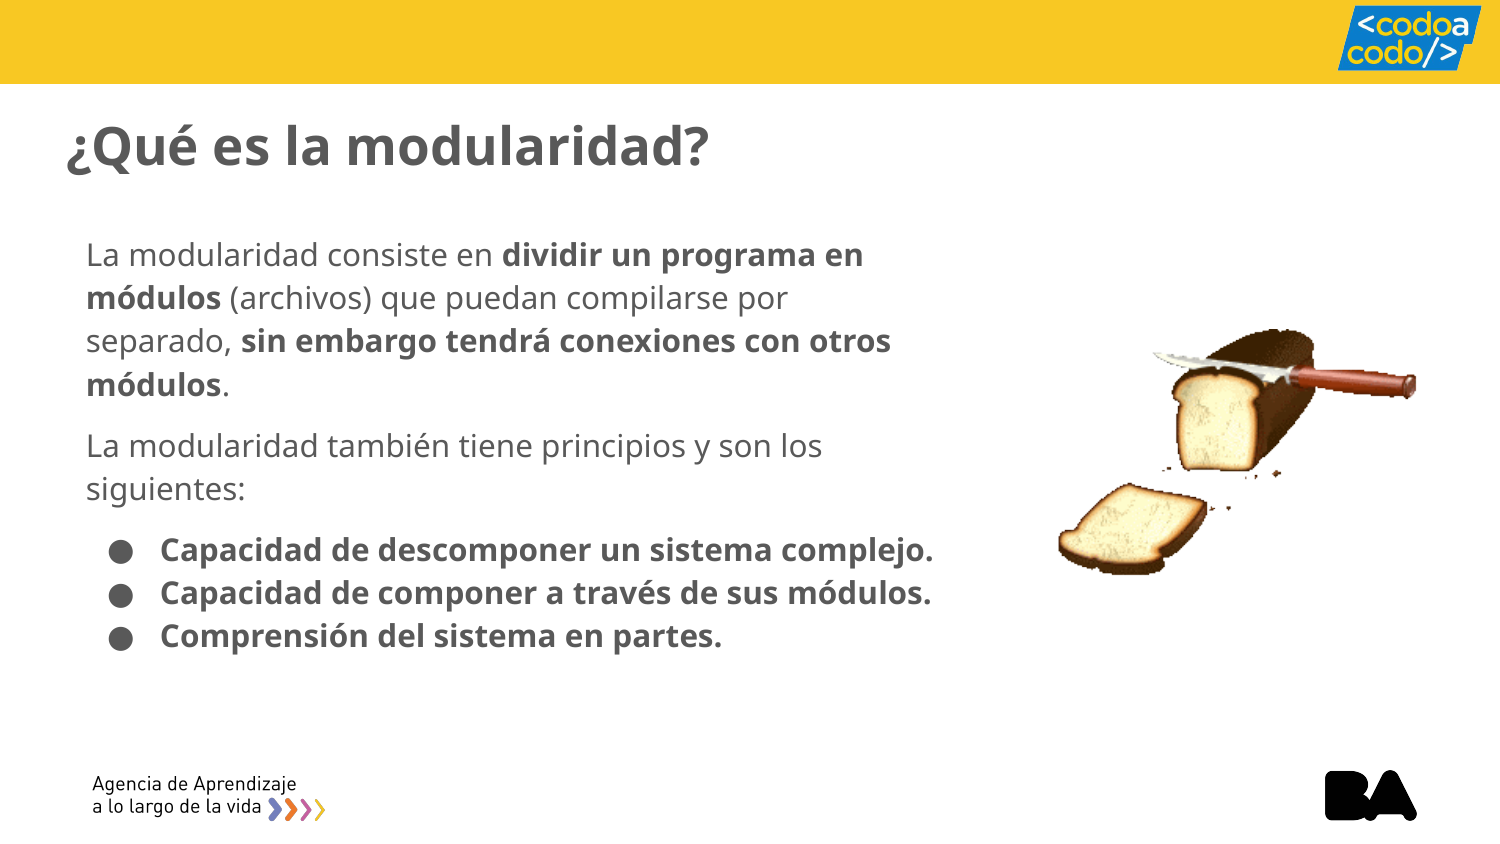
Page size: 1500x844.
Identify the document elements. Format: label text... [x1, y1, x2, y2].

list La modularidad consiste en dividir un programa en módulos (archivos) que puedan compilarse por separado, sin embargo tendrá conexiones con otros módulos. La modularidad también tiene principios y son los siguientes: Capacidad de descomponer un sistema complejo. Capacidad de componer a través de sus módulos. Comprensión del sistema en partes. [70, 214, 953, 759]
picture [1337, 5, 1482, 71]
title ¿Qué es la modularidad? [51, 98, 1446, 192]
picture [1057, 329, 1418, 577]
picture [1325, 770, 1417, 821]
picture [70, 759, 344, 835]
